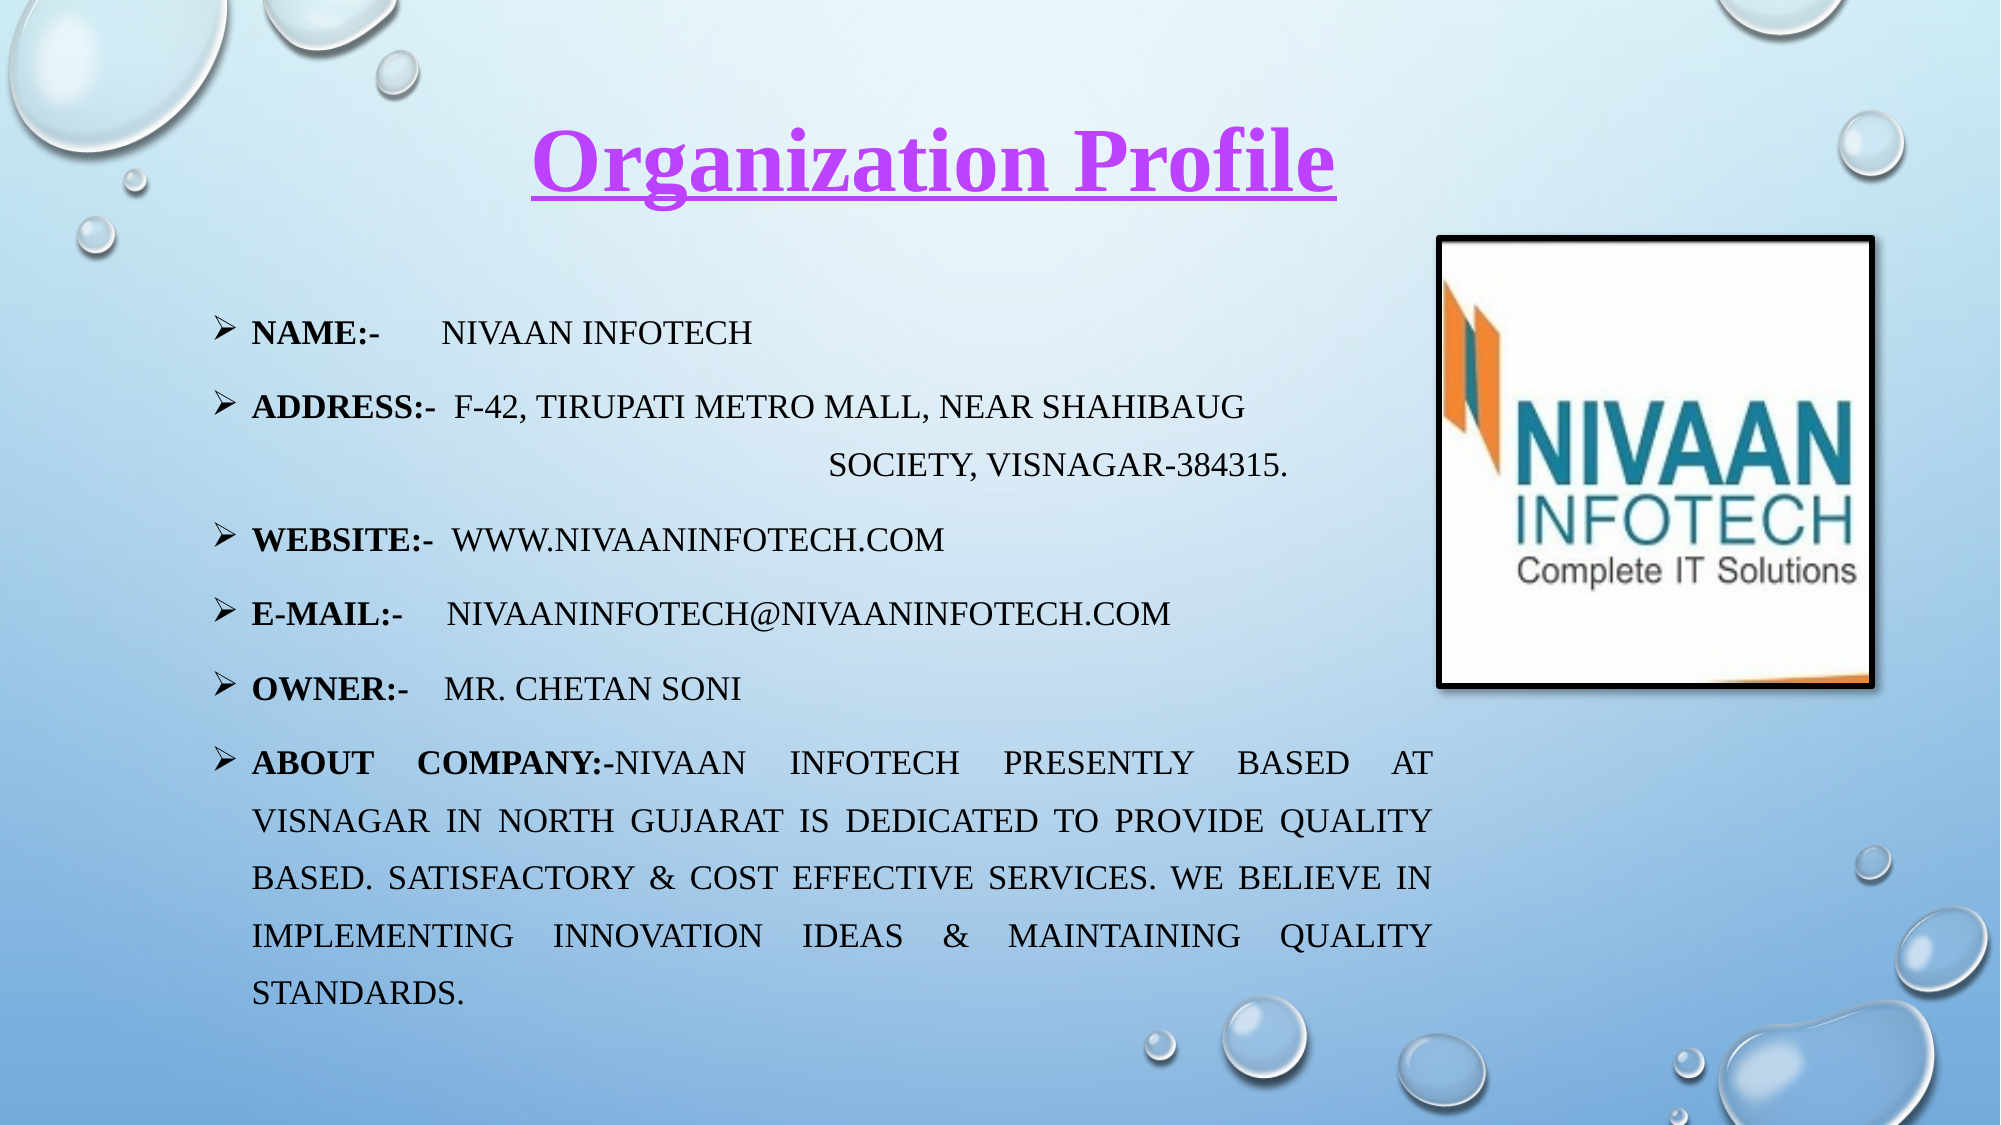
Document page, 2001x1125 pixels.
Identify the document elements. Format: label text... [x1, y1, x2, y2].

text_box Organization Profile [318, 92, 552, 217]
picture [0, 0, 2000, 1125]
text_box [552, 48, 1804, 783]
text_box Name:- NIVAAN INFOTECH Address:- F-42, Tirupati Metro Mall, Near Shahibaug Society, Visnagar-384315. Website:- www.nivaaninfotech.com E-Mail:- nivaaninfotech@nivaaninfotech.com Owner:- Mr. Chetan Soni About Company:-Nivaan Infotech Presently Based At Visnagar In North Gujarat Is Dedicated To Provide Quality Based. Satisfactory & Cost Effective Services. We Believe In Implementing Innovation Ideas & Maintaining Quality Standards. [196, 287, 1448, 1022]
